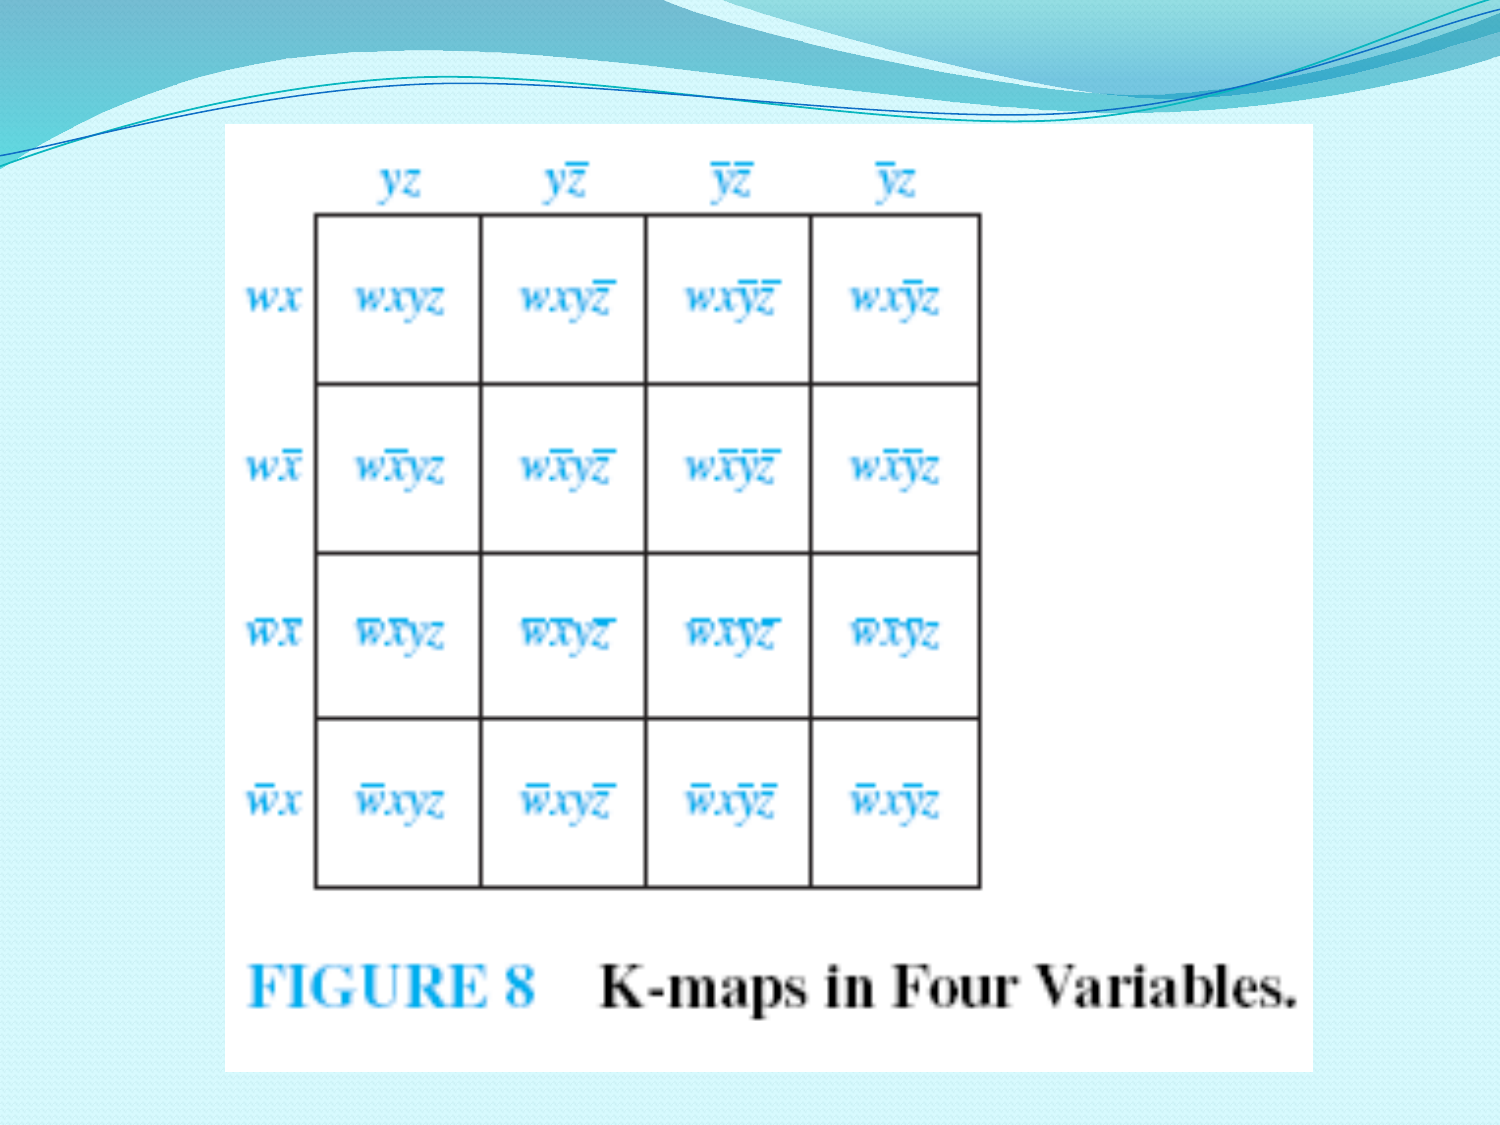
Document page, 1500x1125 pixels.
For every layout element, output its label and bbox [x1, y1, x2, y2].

picture [224, 124, 1313, 1072]
